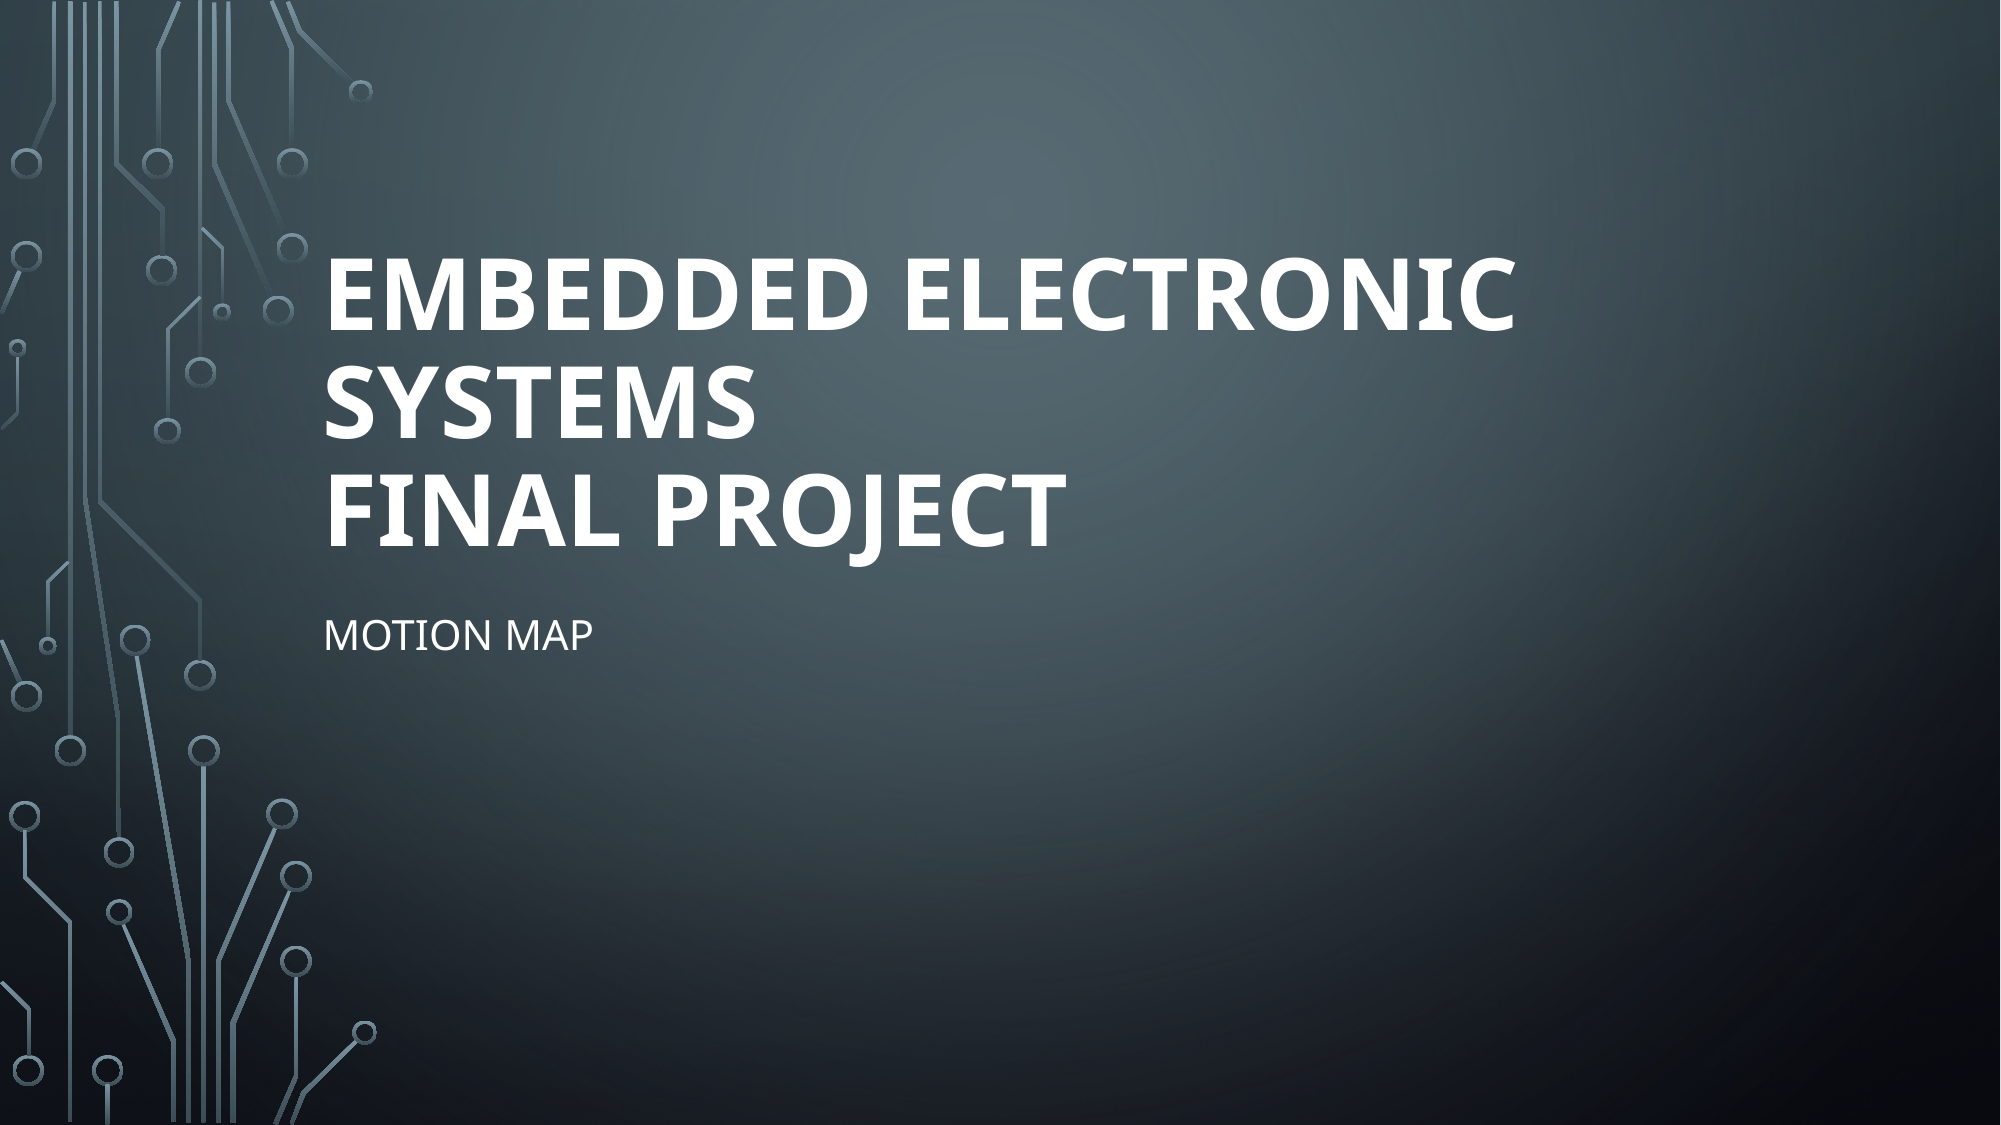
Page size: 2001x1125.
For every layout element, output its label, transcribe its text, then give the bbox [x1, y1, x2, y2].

title Embedded Electronic Systems final project [307, 184, 1750, 576]
subtitle Motion Map [307, 590, 1750, 863]
